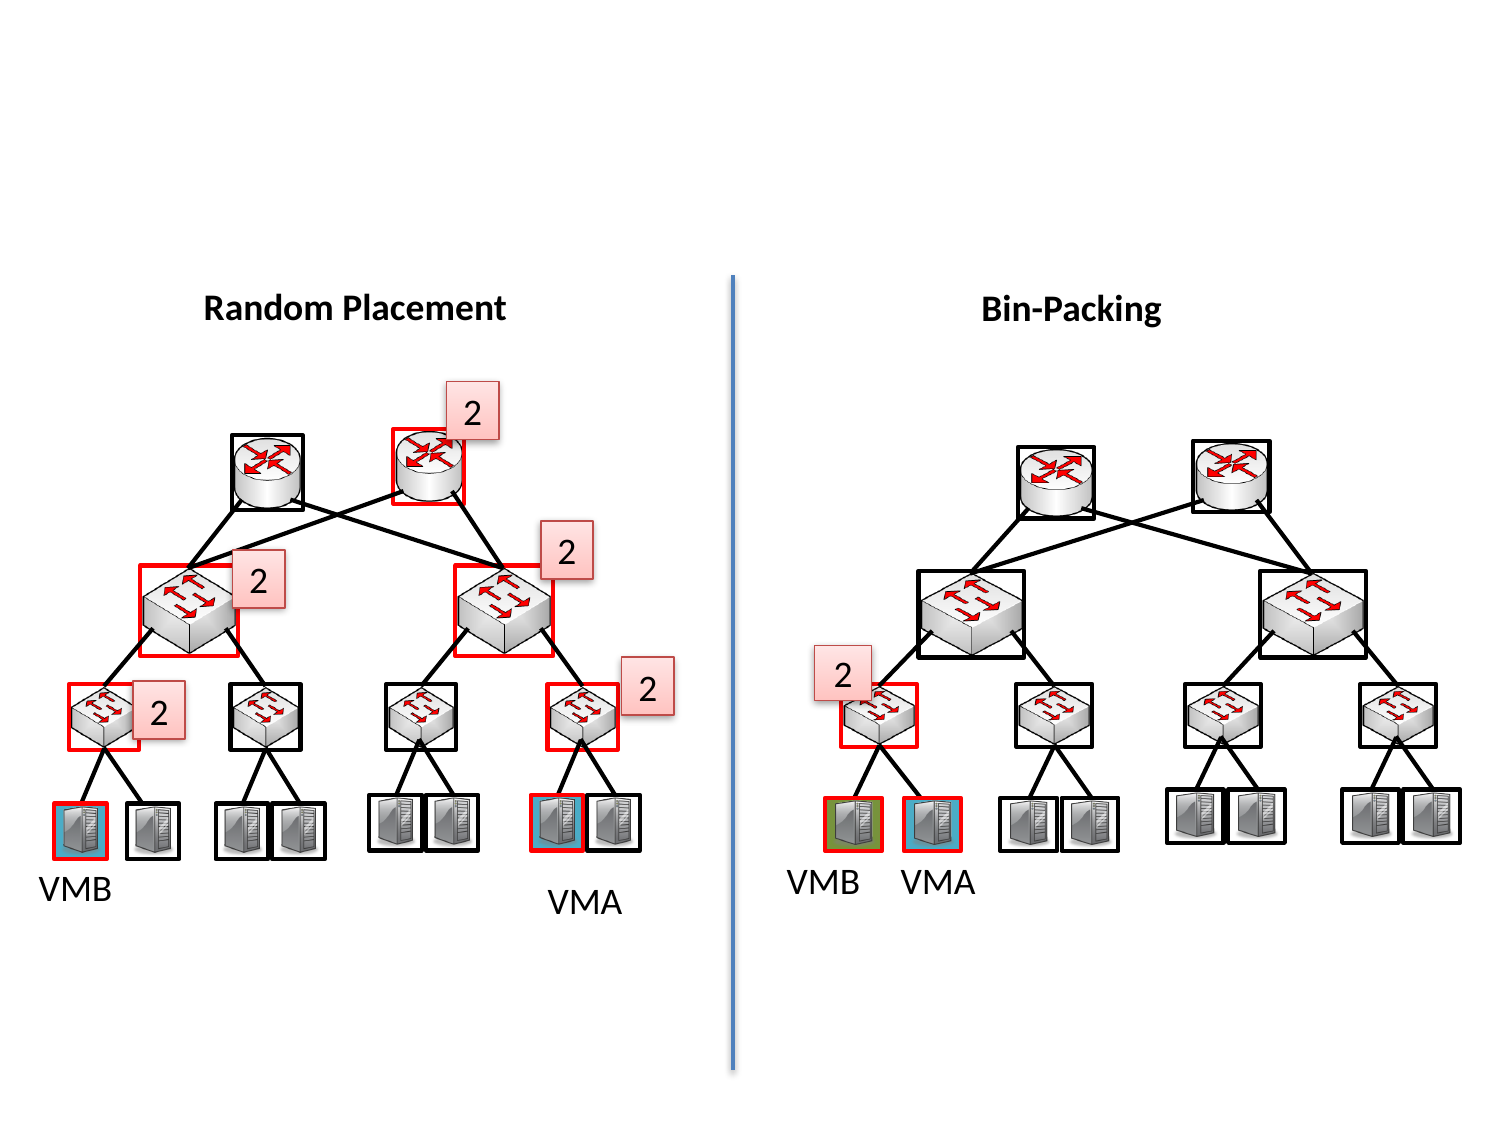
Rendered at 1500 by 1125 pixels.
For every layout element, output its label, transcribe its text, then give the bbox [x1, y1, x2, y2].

text_box 2 [643, 656, 675, 716]
text_box VMB [23, 856, 143, 917]
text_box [826, 442, 1459, 850]
text_box Bin-Packing [966, 277, 1177, 337]
text_box 2 [446, 381, 500, 429]
text_box VMA [912, 857, 1026, 909]
text_box Random Placement [189, 275, 523, 335]
text_box VMA [532, 869, 694, 929]
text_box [55, 430, 638, 858]
text_box VMB [771, 849, 912, 910]
text_box 2 [814, 645, 821, 701]
